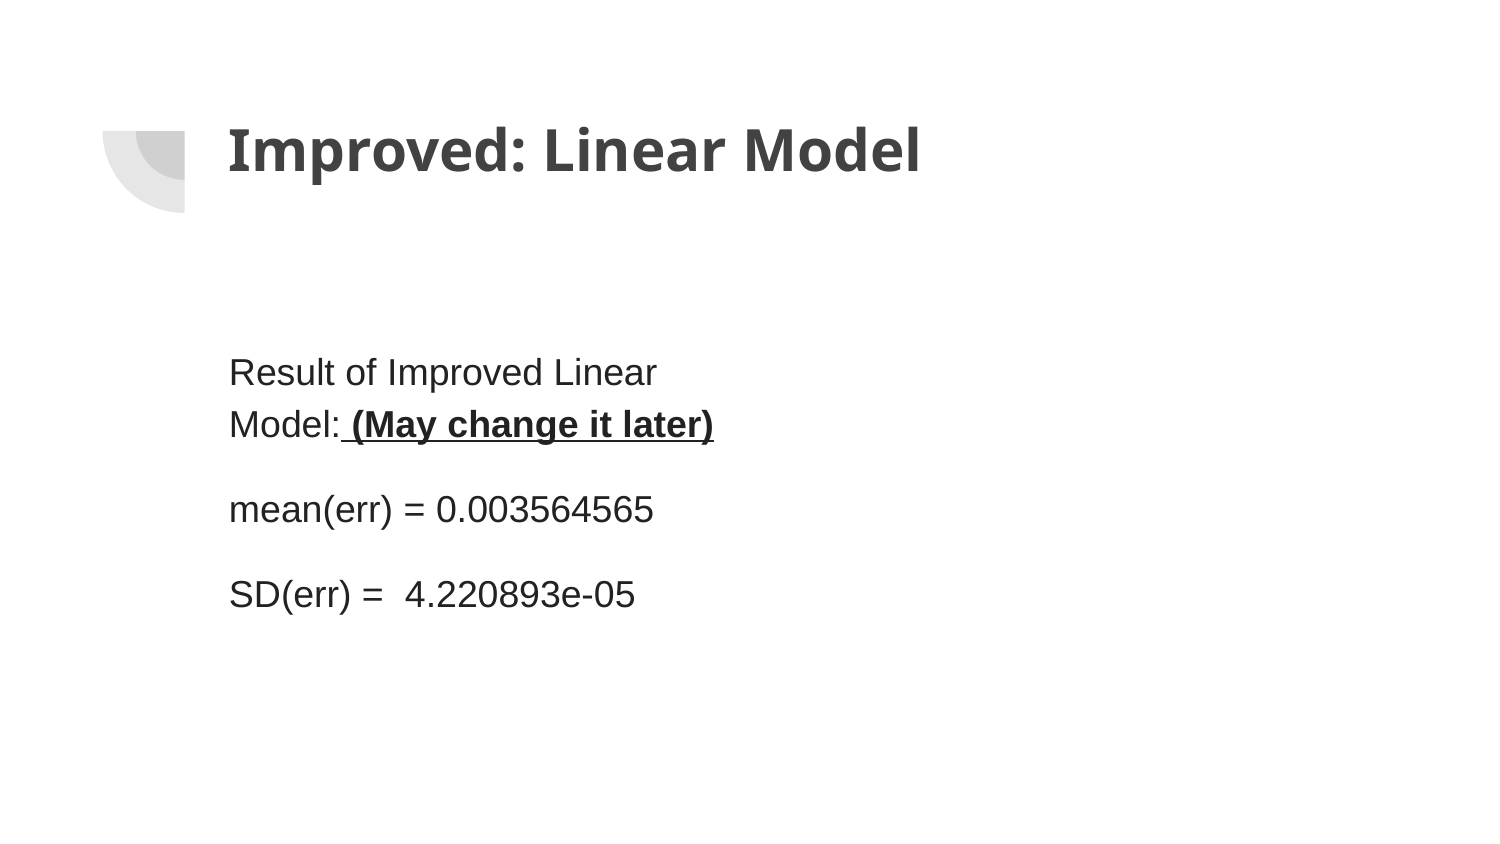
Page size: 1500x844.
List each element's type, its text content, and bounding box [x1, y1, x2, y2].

title Improved: Linear Model [213, 98, 1368, 263]
list Result of Improved Linear Model: (May change it later) mean(err) = 0.003564565 SD(err) = 4.220893e-05 [213, 326, 777, 744]
